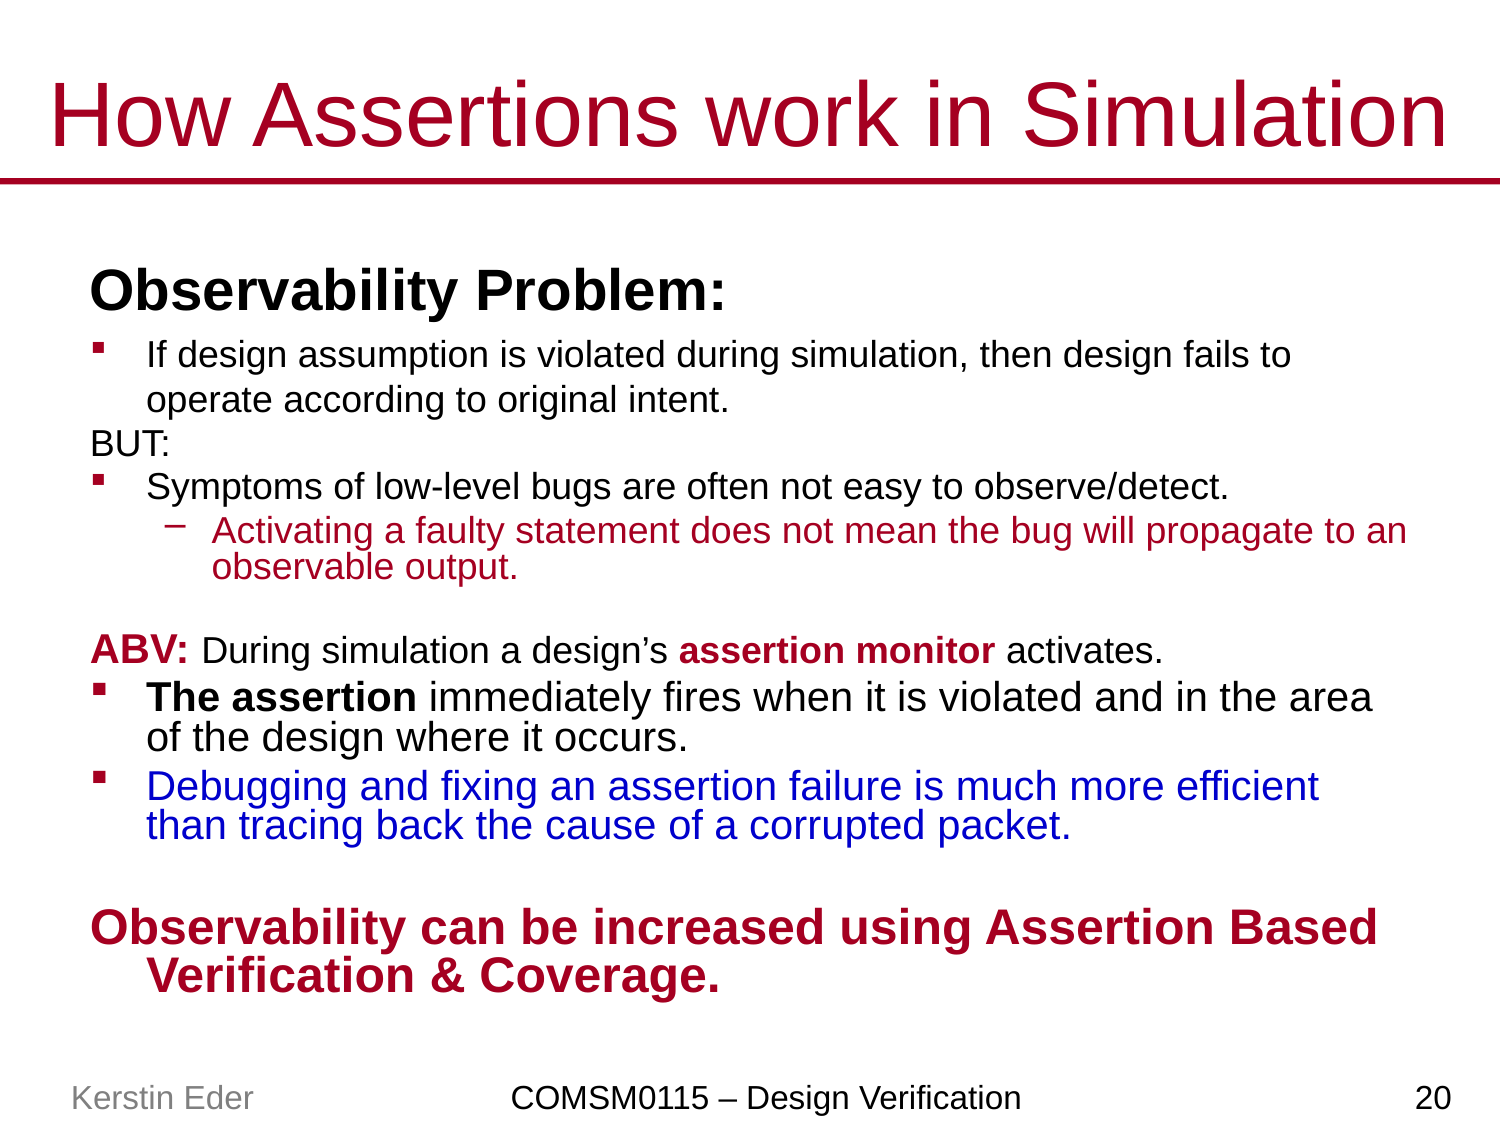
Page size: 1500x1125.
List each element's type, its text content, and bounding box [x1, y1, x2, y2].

title How Assertions work in Simulation [0, 44, 1500, 175]
list Observability Problem: If design assumption is violated during simulation, then design fails to operate according to original intent. BUT: Symptoms of low-level bugs are often not easy to observe/detect. Activating a faulty statement does not mean the bug will propagate to an observable output. ABV: During simulation a design’s assertion monitor activates. The assertion immediately fires when it is violated and in the area of the design where it occurs. Debugging and fixing an assertion failure is much more efficient than tracing back the cause of a corrupted packet. Observability can be increased using Assertion Based Verification & Coverage. [74, 244, 1425, 1060]
